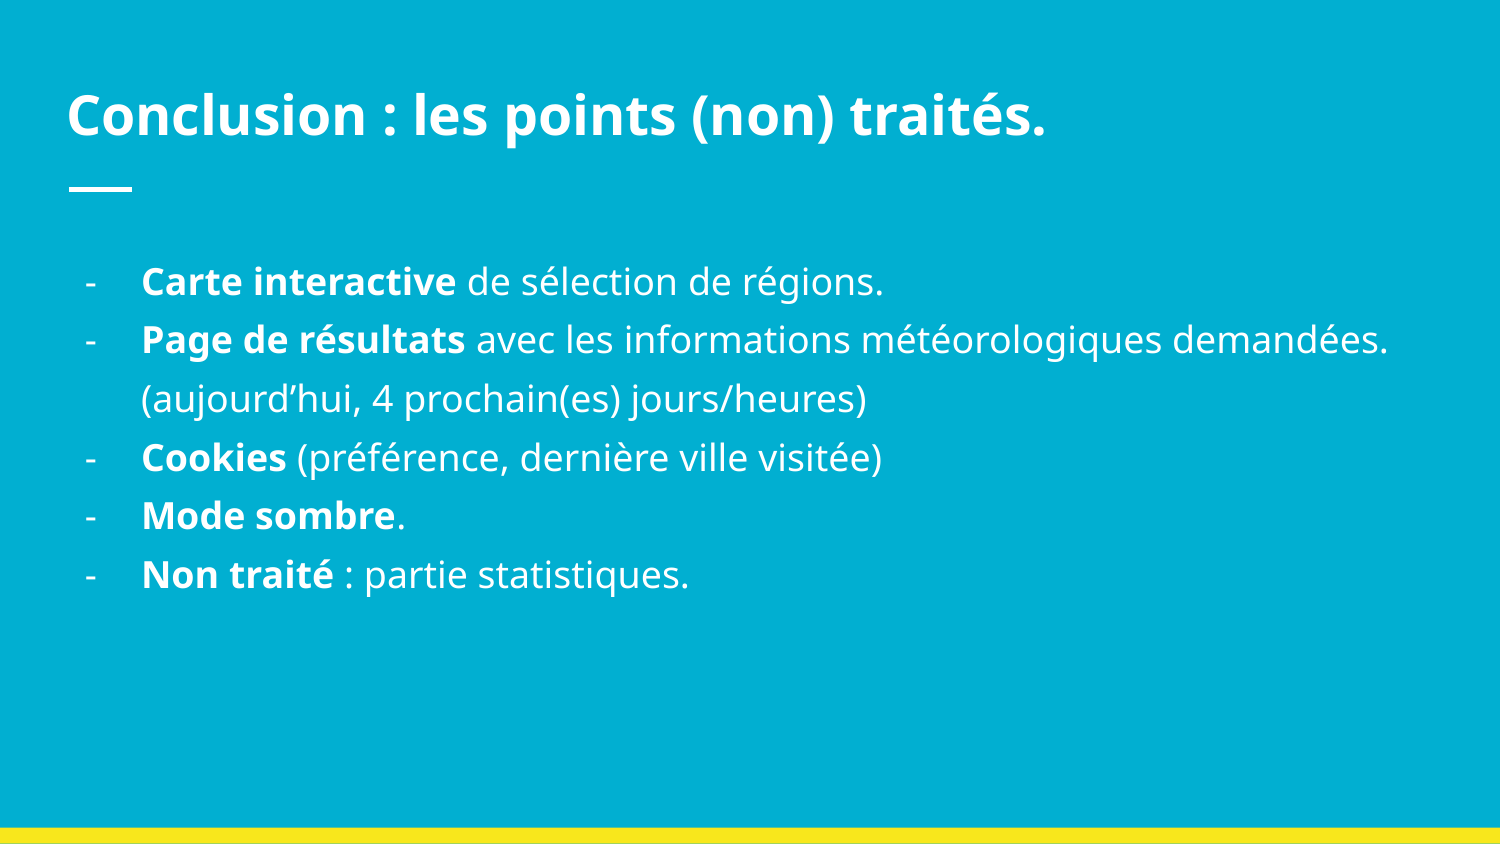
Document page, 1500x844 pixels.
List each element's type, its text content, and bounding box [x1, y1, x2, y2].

list Carte interactive de sélection de régions. Page de résultats avec les informations météorologiques demandées. (aujourd’hui, 4 prochain(es) jours/heures) Cookies (préférence, dernière ville visitée) Mode sombre. Non traité : partie statistiques. [51, 232, 1449, 750]
title Conclusion : les points (non) traités. [51, 61, 1449, 167]
